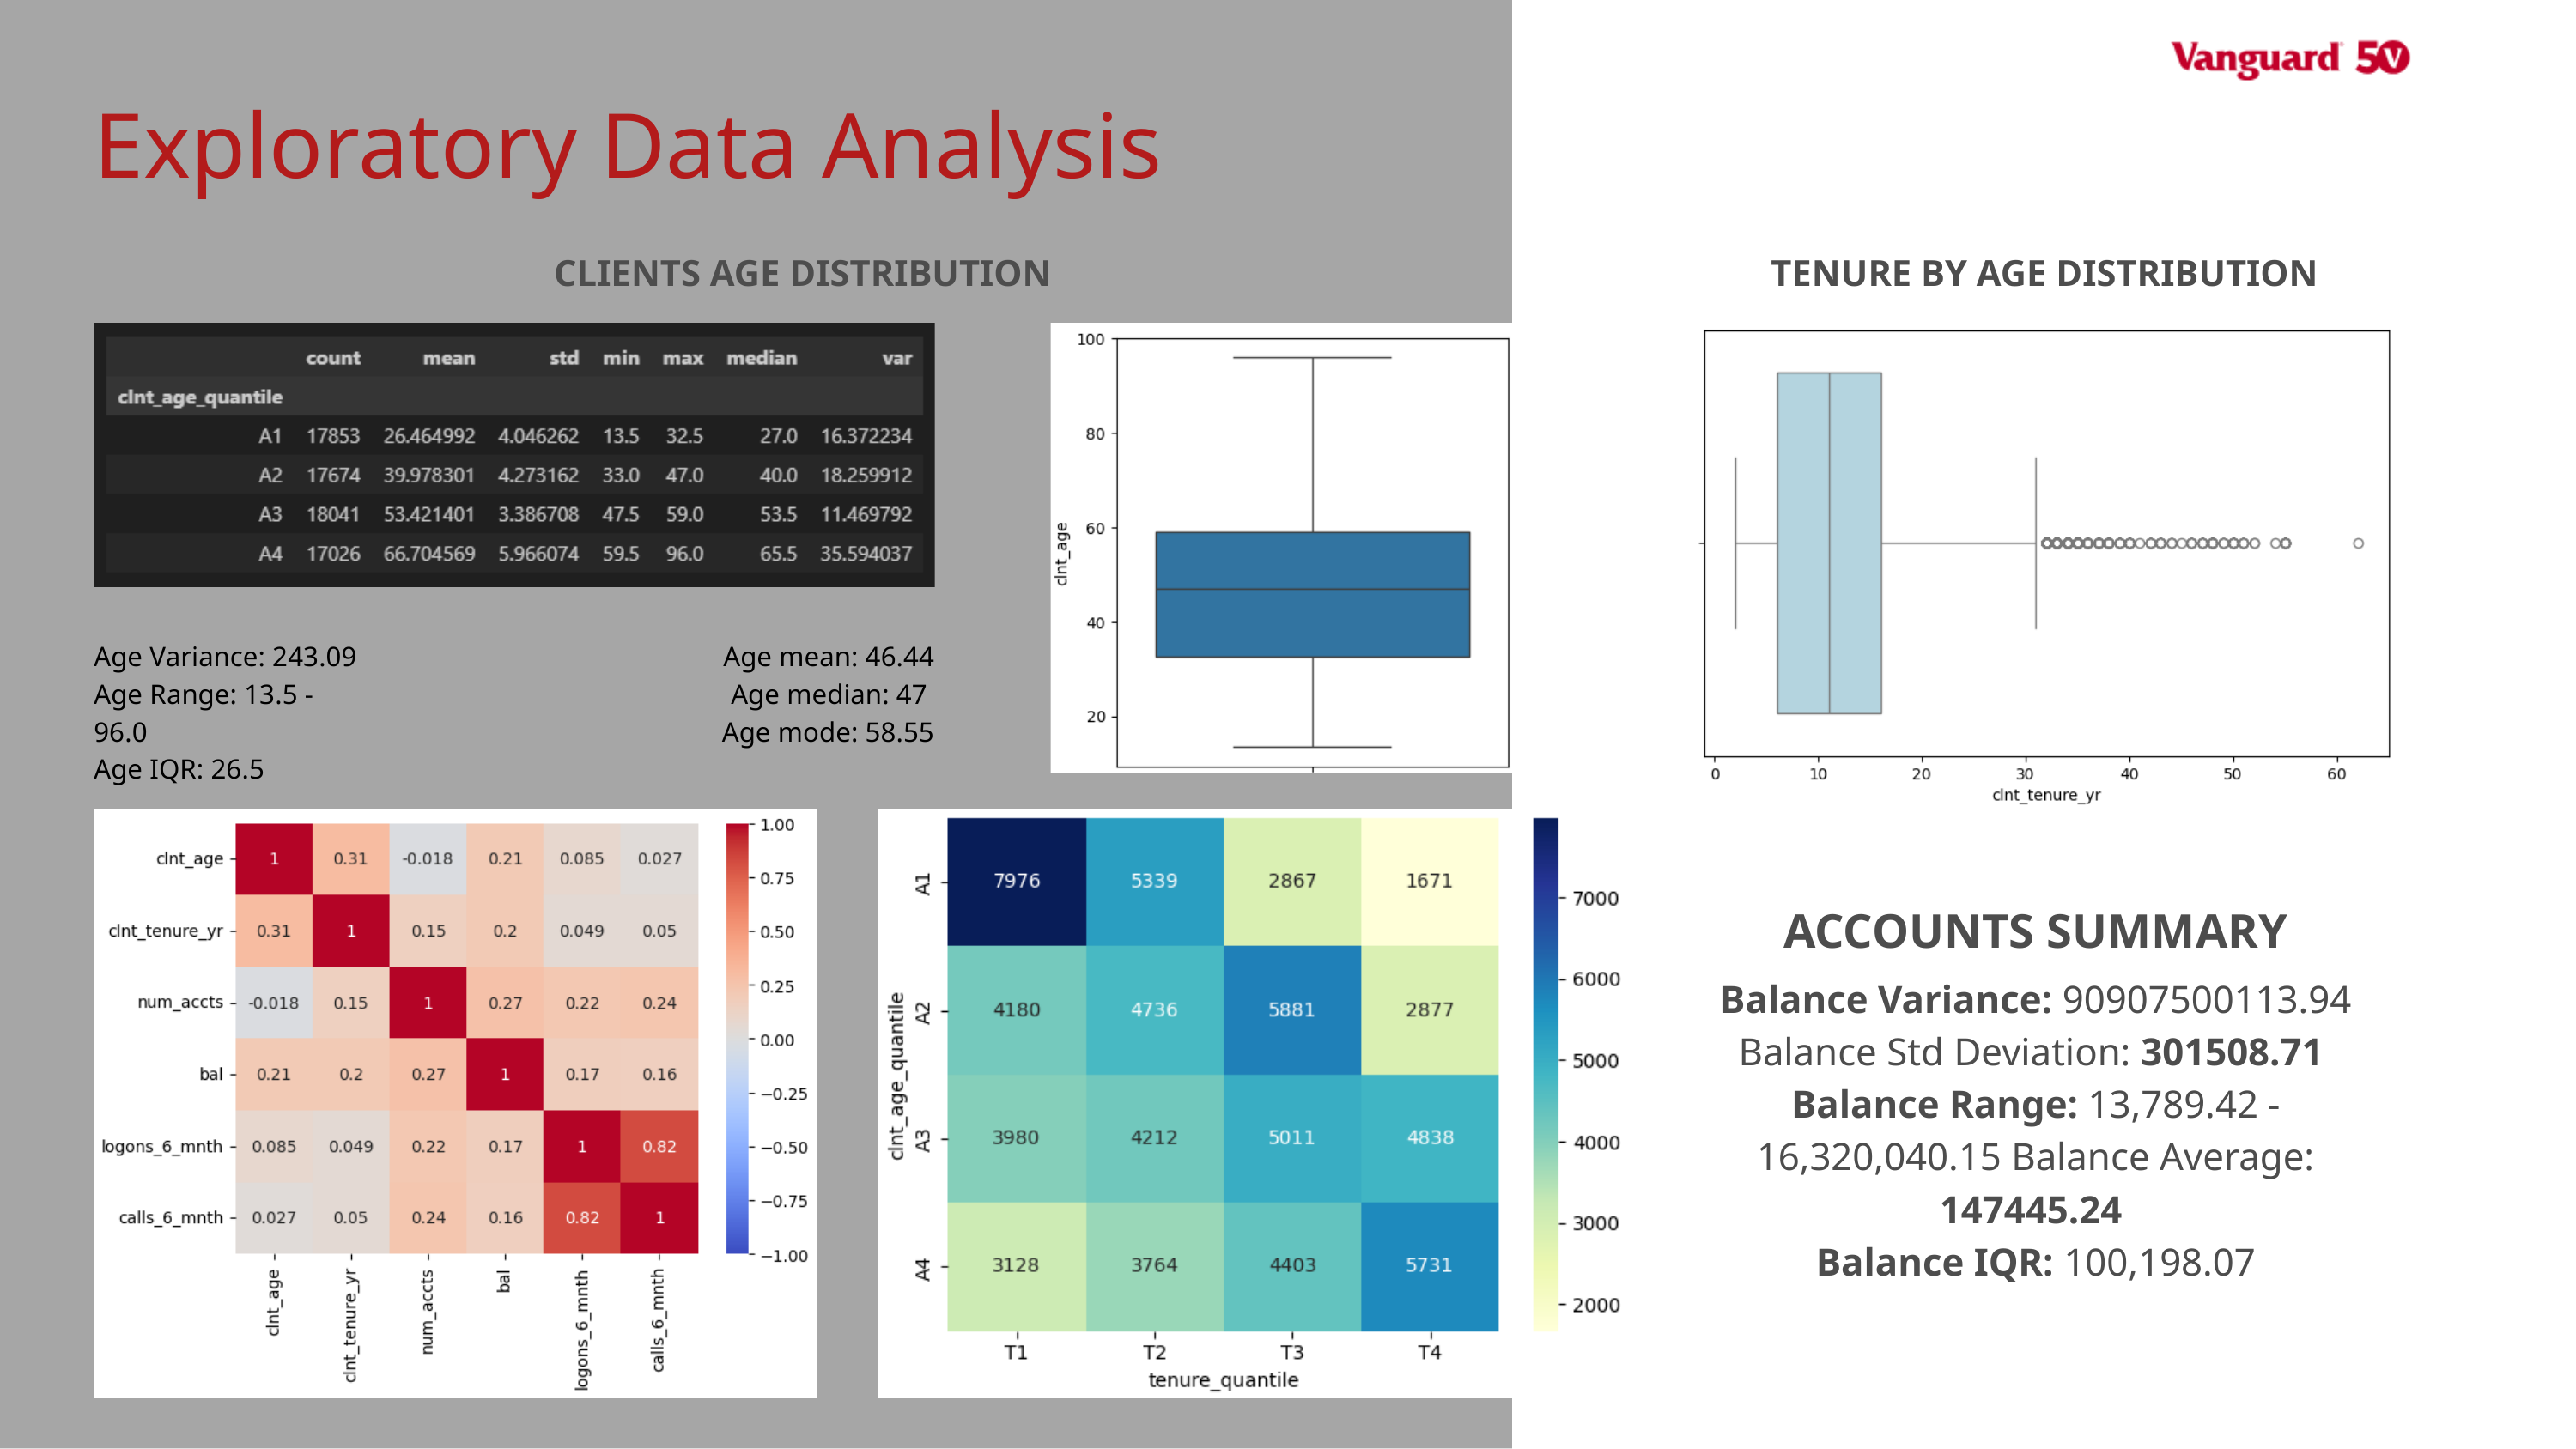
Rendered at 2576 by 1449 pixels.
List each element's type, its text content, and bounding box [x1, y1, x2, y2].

text_box [0, 0, 1512, 1449]
text_box CLIENTS AGE DISTRIBUTION [94, 243, 1512, 294]
text_box Age Variance: 243.09 Age Range: 13.5 - 96.0 Age IQR: 26.5 [94, 634, 380, 785]
text_box [94, 323, 935, 587]
text_box Exploratory Data Analysis [94, 97, 1469, 197]
text_box [1693, 323, 2396, 809]
text_box [1050, 323, 1514, 773]
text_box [1675, 896, 2396, 1228]
text_box [2166, 22, 2432, 94]
text_box [94, 809, 817, 1398]
text_box [878, 809, 1628, 1398]
text_box TENURE BY AGE DISTRIBUTION [1693, 243, 2396, 294]
text_box Age mean: 46.44 Age median: 47 Age mode: 58.55 [554, 634, 935, 748]
